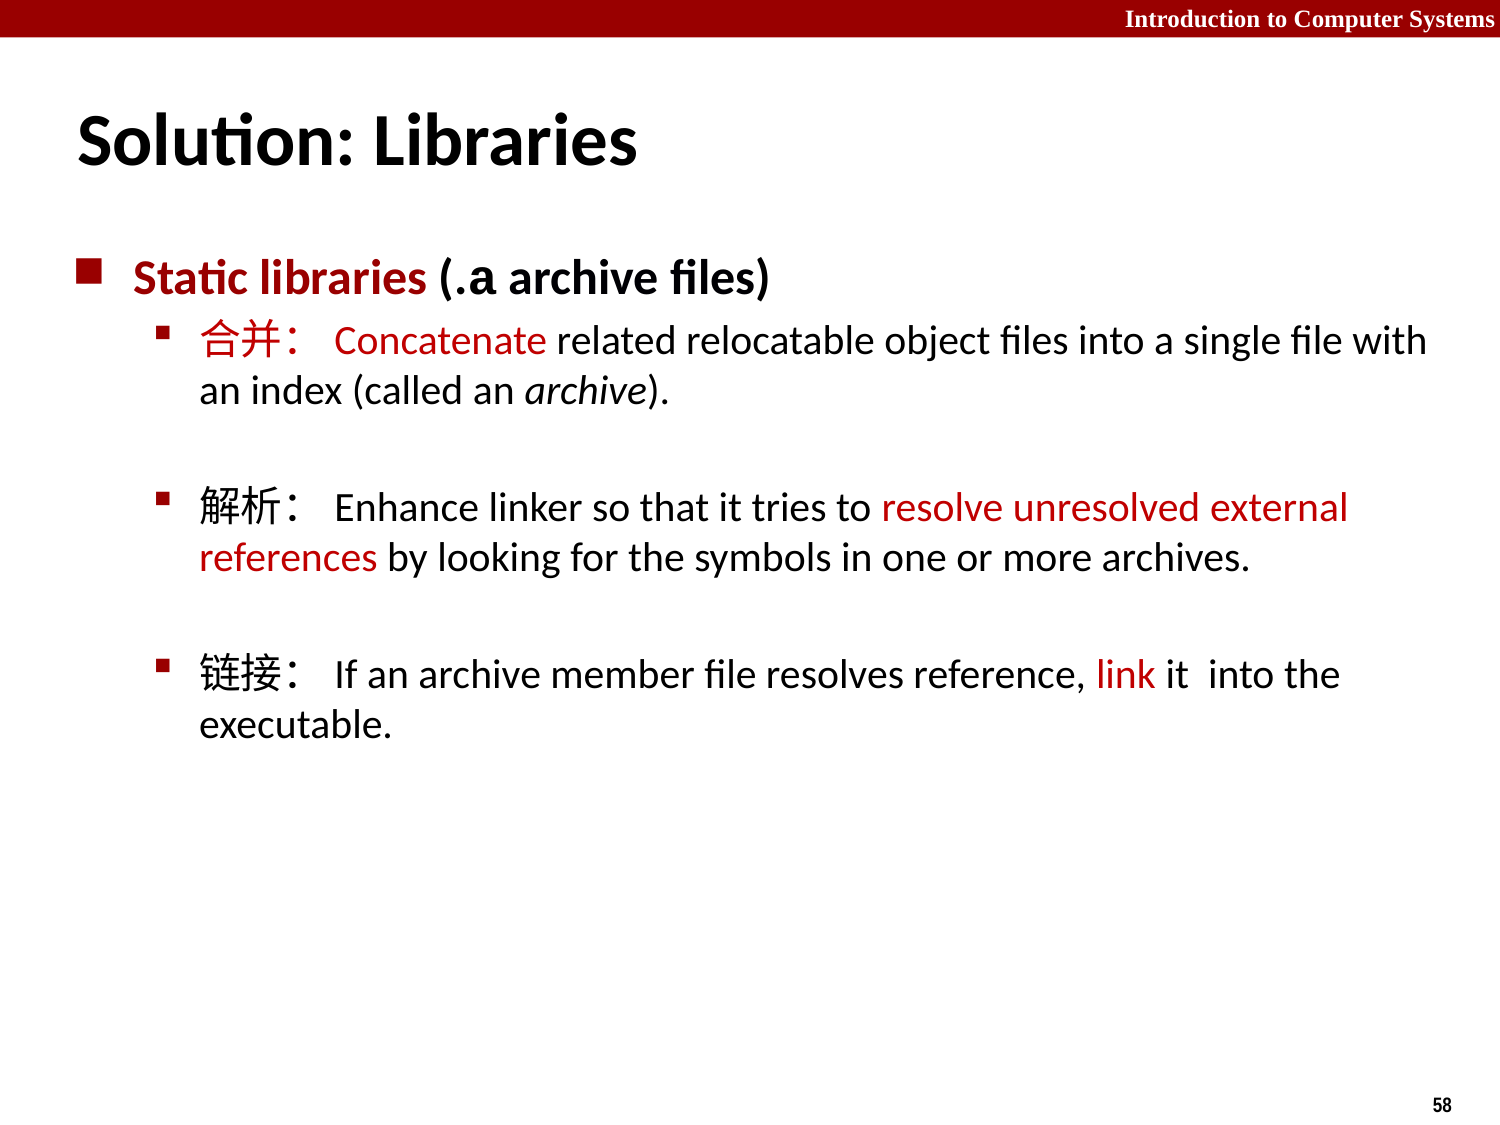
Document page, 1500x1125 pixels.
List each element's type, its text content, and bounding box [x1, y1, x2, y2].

list Static libraries (.a archive files) 合并：Concatenate related relocatable object files into a single file with an index (called an archive). 解析：Enhance linker so that it tries to resolve unresolved external references by looking for the symbols in one or more archives. 链接：If an archive member file resolves reference, link it into the executable. [61, 237, 1451, 1020]
title Solution: Libraries [61, 71, 1493, 201]
